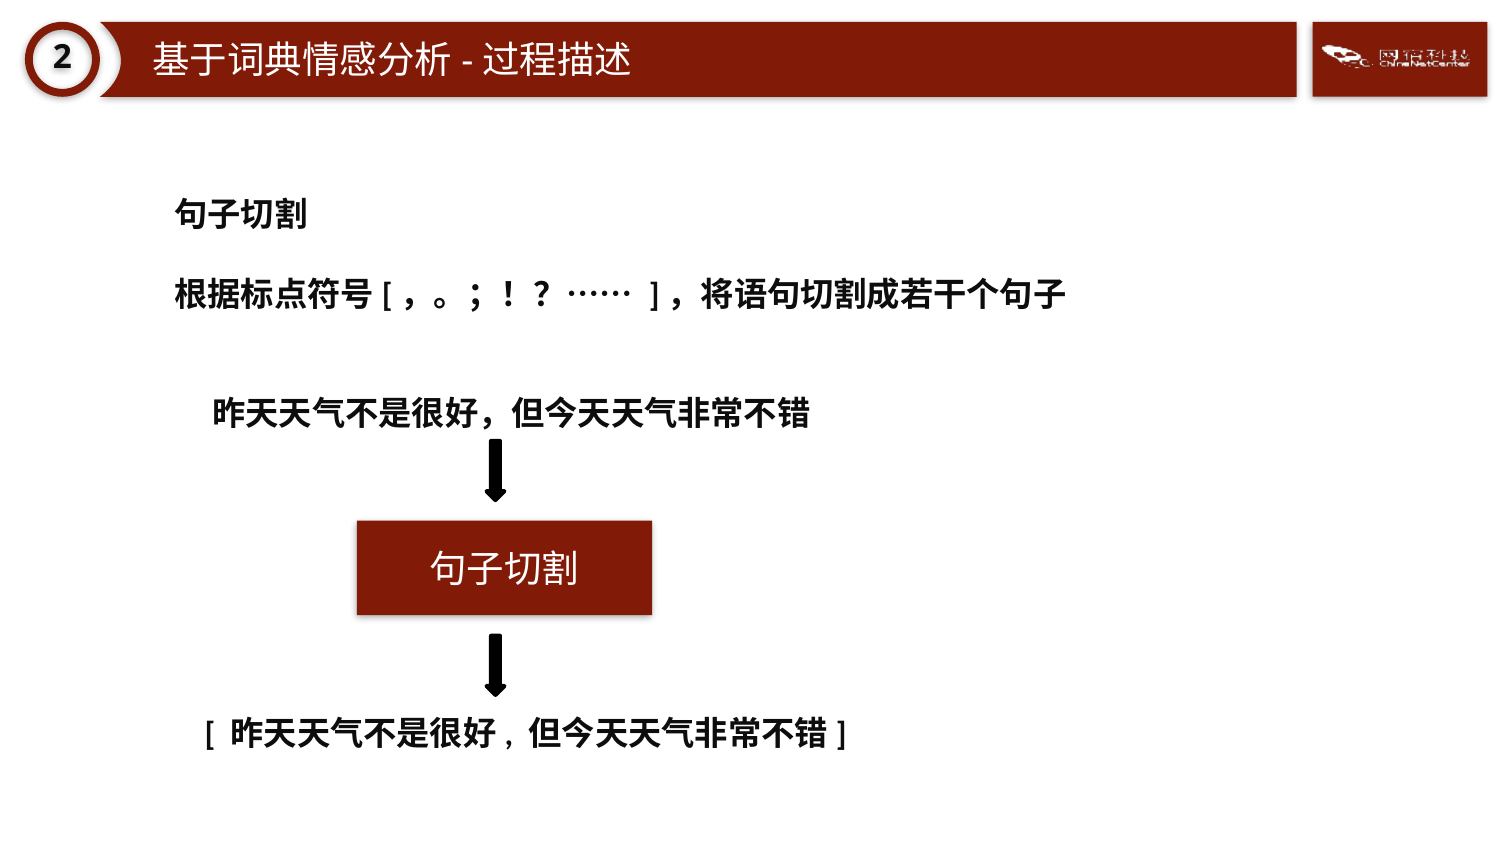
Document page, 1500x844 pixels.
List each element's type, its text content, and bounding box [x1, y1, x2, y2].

text_box 2 [24, 21, 101, 98]
text_box 句子切割 根据标点符号[，。；！？…… ]，将语句切割成若干个句子 昨天天气不是很好，但今天天气非常不错 [ 昨天天气不是很好, 但今天天气非常不错] [159, 185, 1263, 760]
text_box [484, 633, 507, 697]
text_box [1312, 21, 1488, 97]
text_box [484, 438, 507, 503]
text_box [99, 21, 1298, 98]
picture [1318, 34, 1476, 75]
text_box 句子切割 [356, 520, 653, 616]
text_box 基于词典情感分析-过程描述 [137, 28, 1263, 89]
